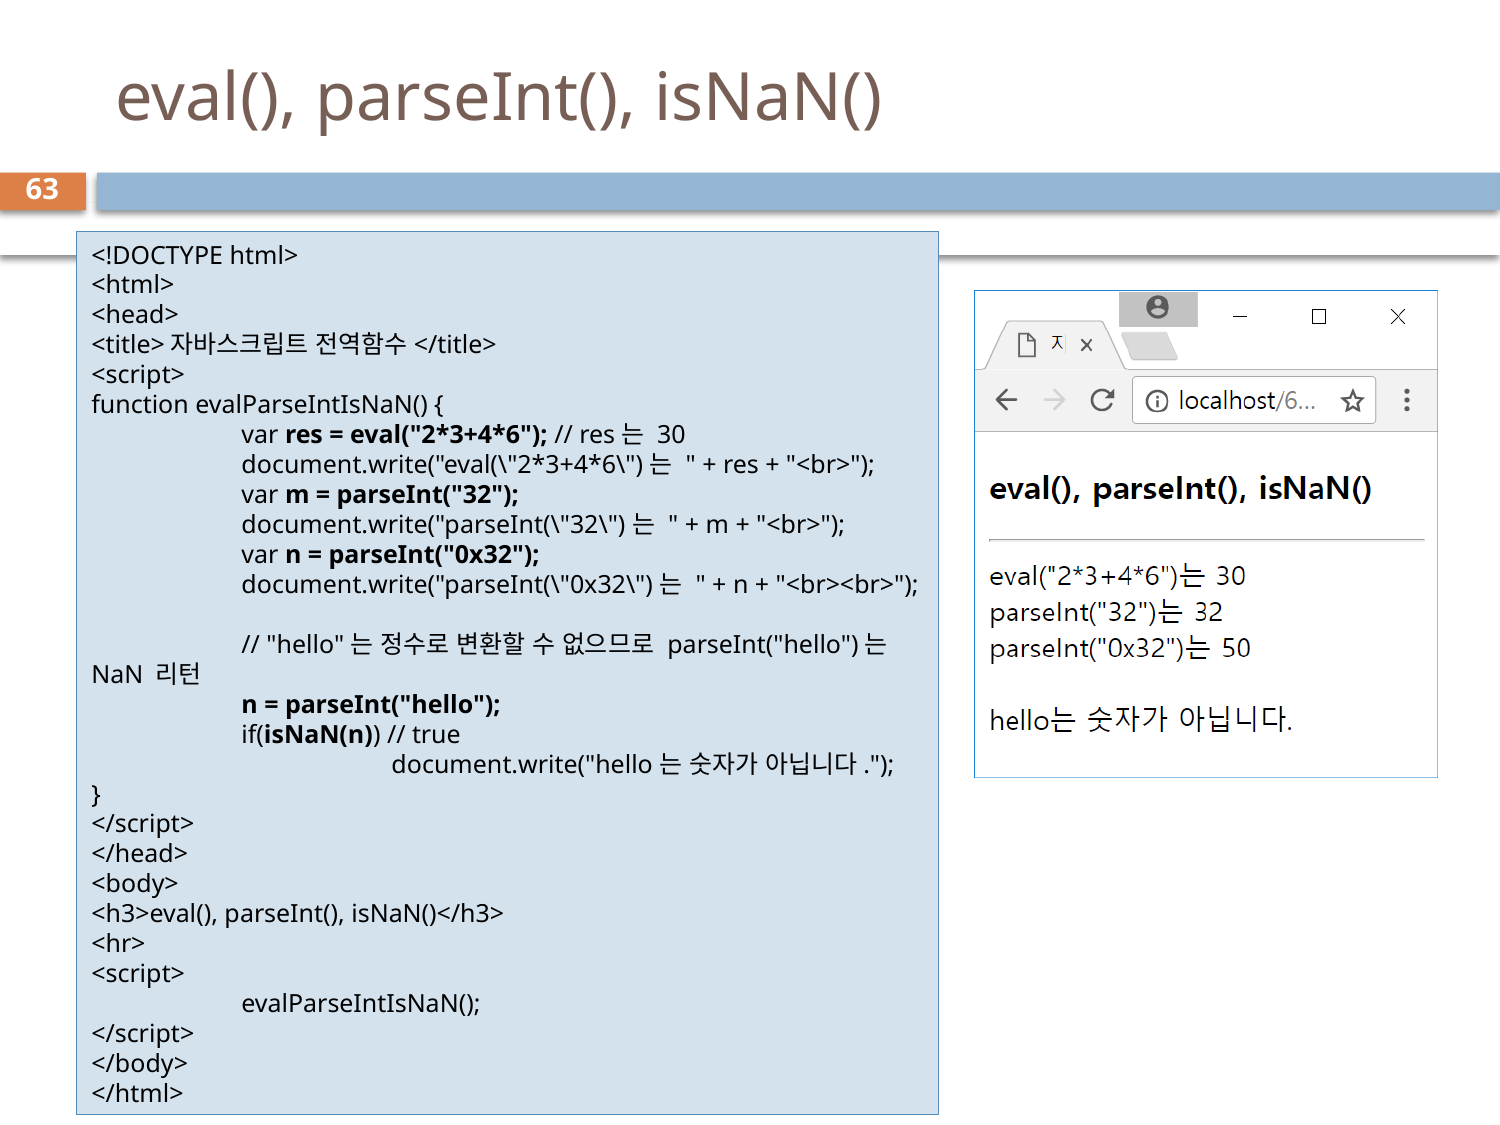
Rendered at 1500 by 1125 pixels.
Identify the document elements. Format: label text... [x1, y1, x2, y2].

slide_number 63 [0, 170, 87, 211]
text_box <!DOCTYPE html> <html> <head> <title>자바스크립트 전역함수</title> <script> function evalParseIntIsNaN() { var res = eval("2*3+4*6"); // res는 30 document.write("eval(\"2*3+4*6\")는 " + res + "<br>"); var m = parseInt("32"); document.write("parseInt(\"32\")는 " + m + "<br>"); var n = parseInt("0x32"); document.write("parseInt(\"0x32\")는 " + n + "<br><br>"); // "hello"는 정수로 변환할 수 없으므로 parseInt("hello")는 NaN 리턴 n = parseInt("hello"); if(isNaN(n)) // true document.write("hello는 숫자가 아닙니다."); } </script> </head> <body> <h3>eval(), parseInt(), isNaN()</h3> <hr> <script> evalParseIntIsNaN(); </script> </body> </html> [76, 231, 939, 1115]
title eval(), parseInt(), isNaN() [100, 37, 1438, 149]
picture [974, 290, 1439, 778]
